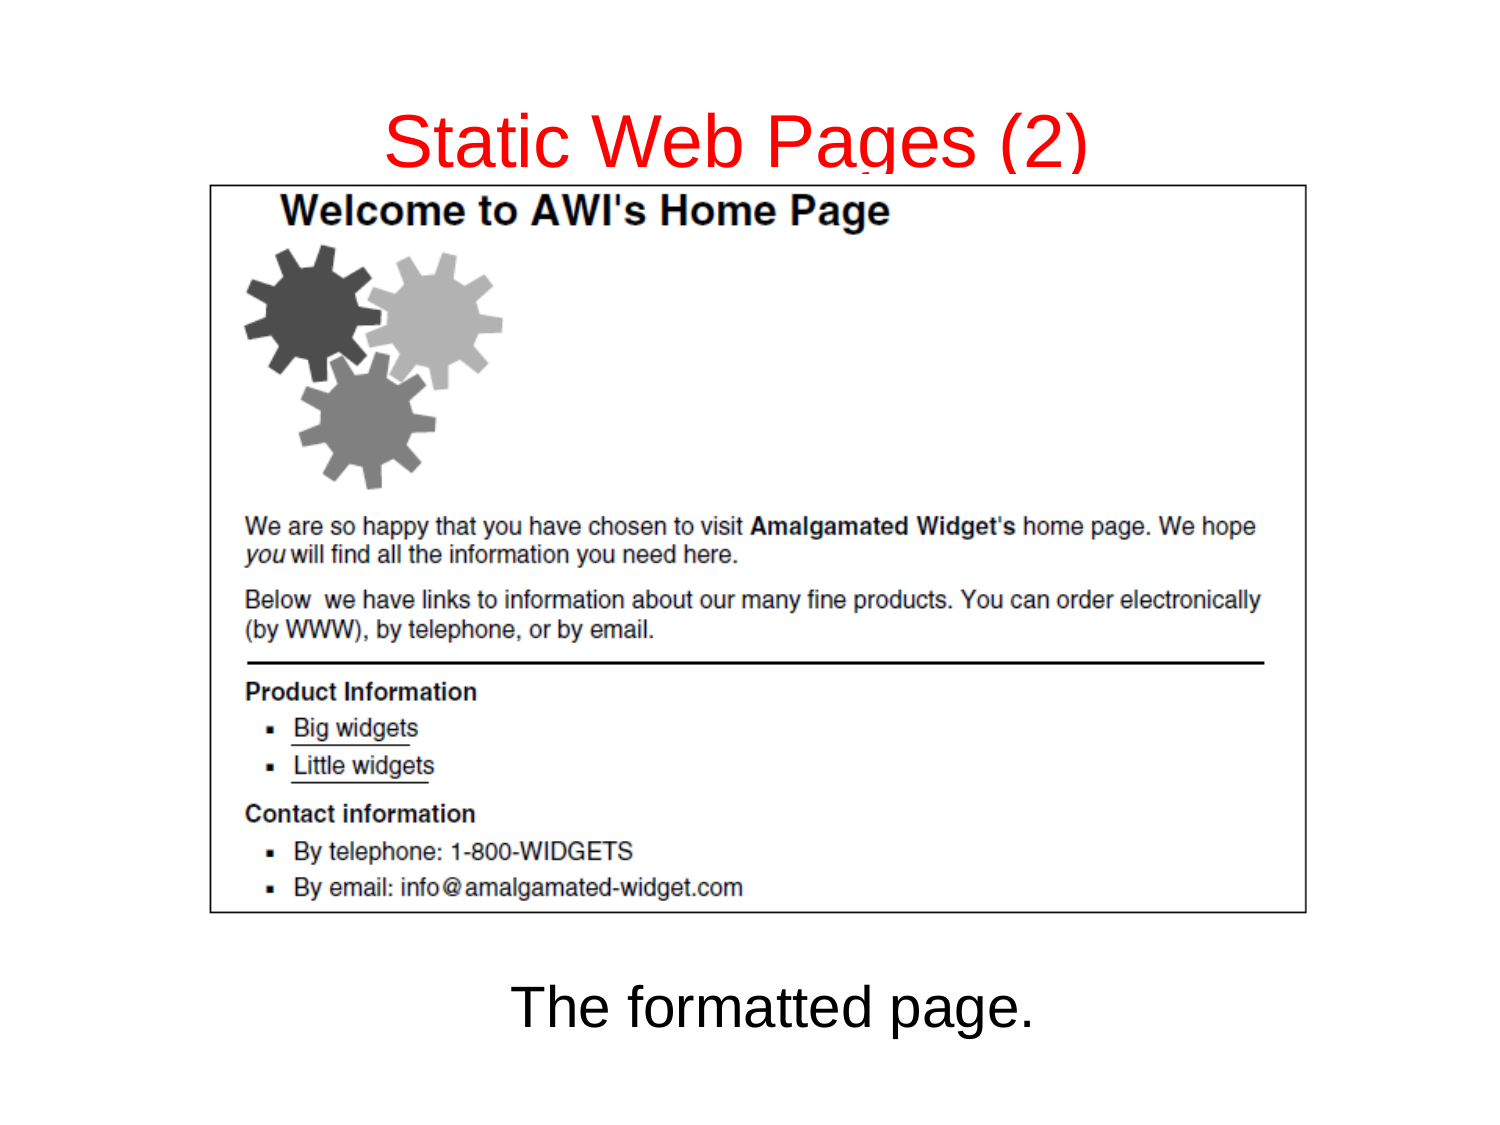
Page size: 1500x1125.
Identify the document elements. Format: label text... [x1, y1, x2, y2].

list The formatted page. [46, 961, 1500, 1076]
title Static Web Pages (2) [62, 49, 1413, 226]
picture [199, 174, 1321, 927]
